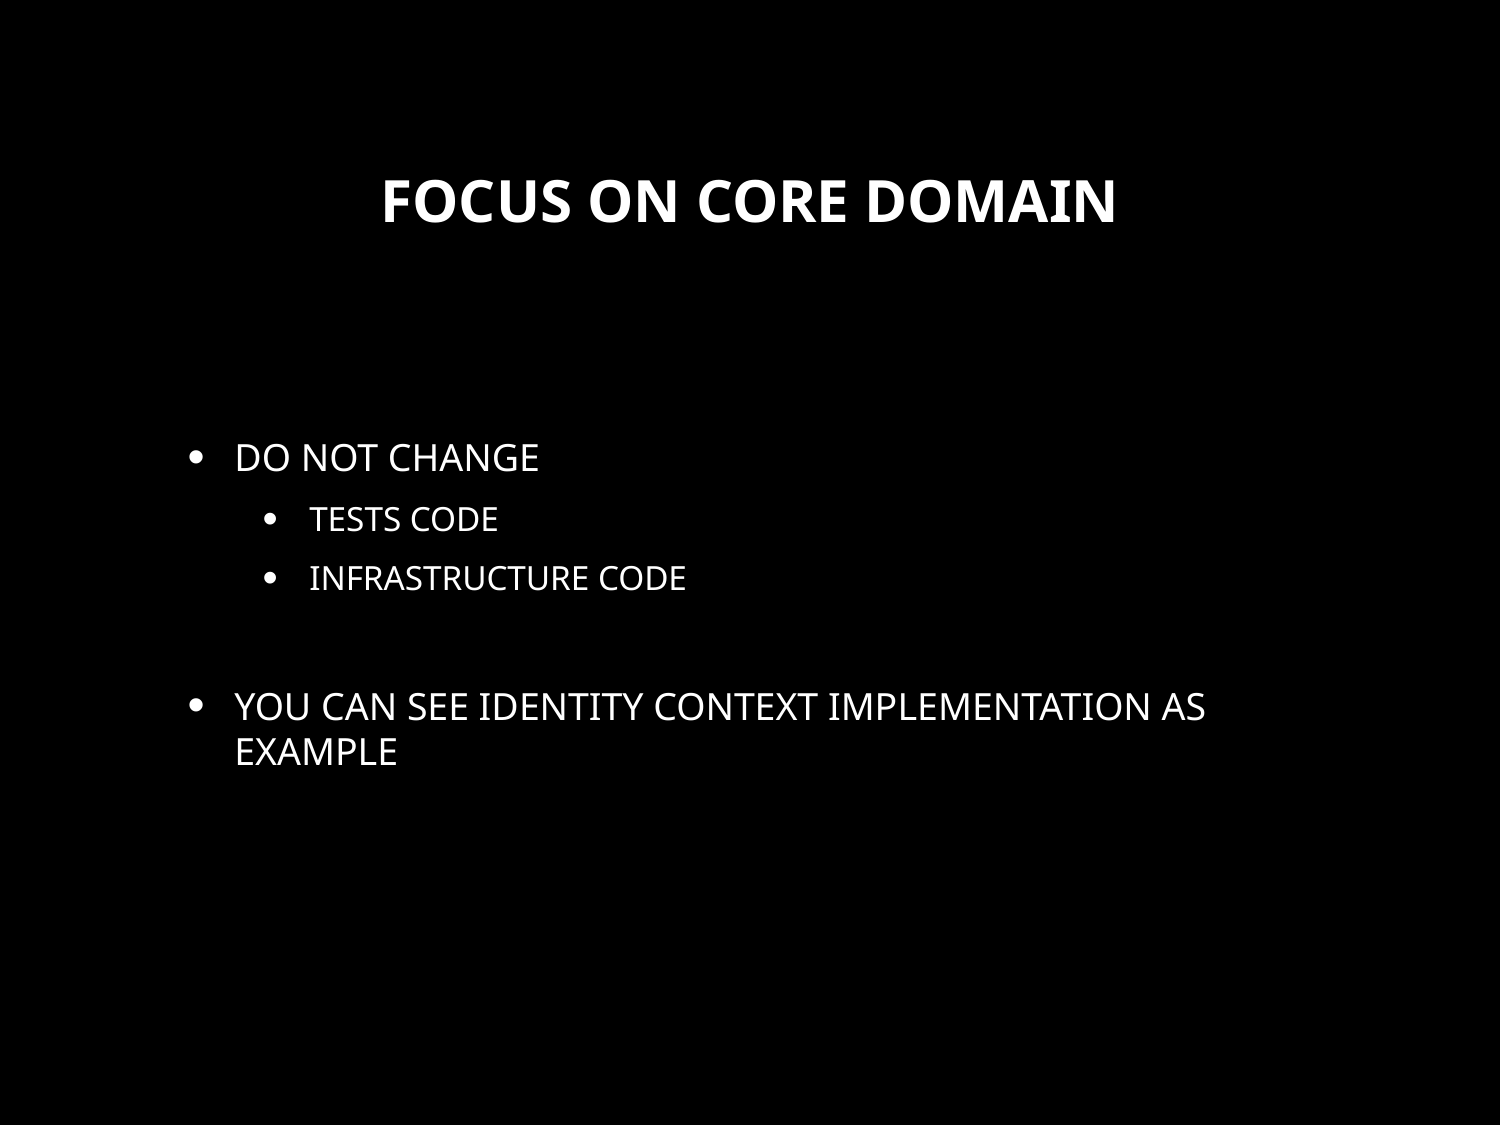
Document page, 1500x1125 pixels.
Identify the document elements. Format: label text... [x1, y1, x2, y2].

list Do not change Tests code Infrastructure code You can see Identity context implementation as example [172, 316, 1392, 891]
title FOCUS ON core Domain [336, 81, 1164, 316]
